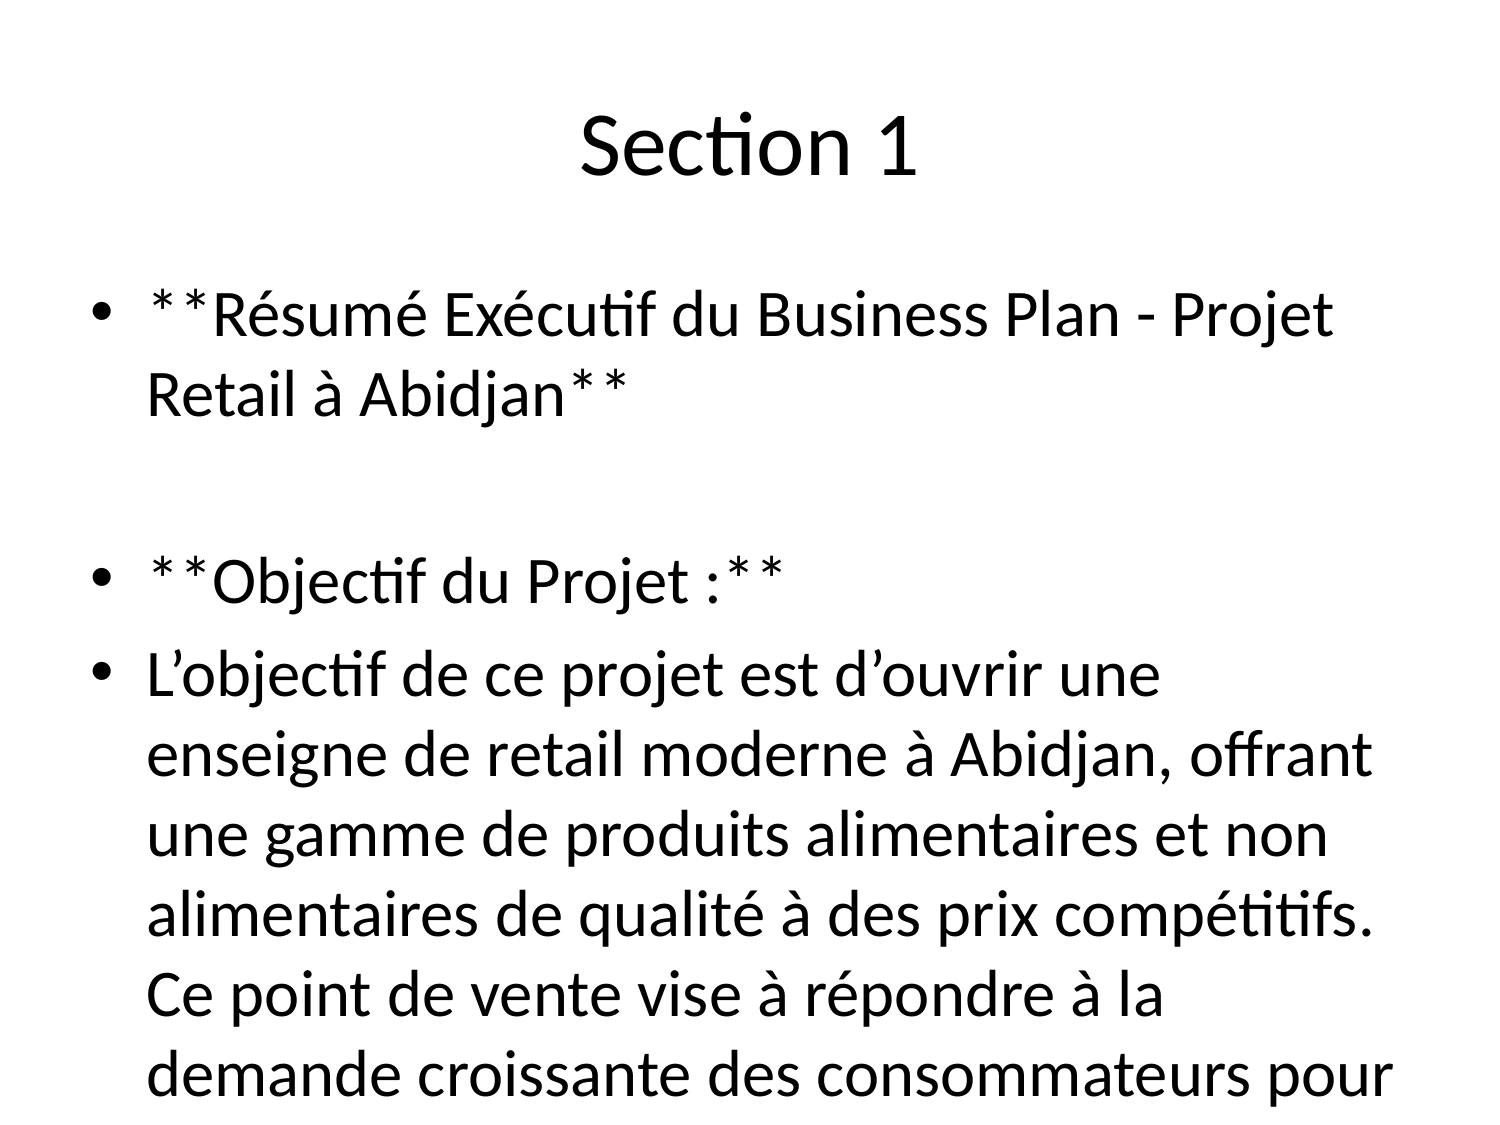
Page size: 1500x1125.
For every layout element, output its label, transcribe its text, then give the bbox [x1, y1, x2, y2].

list **Résumé Exécutif du Business Plan - Projet Retail à Abidjan** **Objectif du Projet :** L’objectif de ce projet est d’ouvrir une enseigne de retail moderne à Abidjan, offrant une gamme de produits alimentaires et non alimentaires de qualité à des prix compétitifs. Ce point de vente vise à répondre à la demande croissante des consommateurs pour des produits accessibles et diversifiés, tout en promouvant une expérience d’achat agréable. **Résumé du Marché Ciblé :** Abidjan, en tant que cœur économique de la Côte d'Ivoire, connaît une urbanisation rapide et une augmentation du pouvoir d'achat des ménages. Le marché du retail y est en pleine expansion, avec une clientèle de plus en plus exigeante, cherchant des solutions pratiques et diversifiées. Les tendances de consommation montrent un intérêt marqué pour les produits bio et locaux, que notre enseigne s’engage à promouvoir. **Besoin de Financement :** Pour réaliser ce projet, nous sollicitons un financement de 5 000 000 FCFA, d [75, 262, 1425, 1005]
title Section 1 [75, 45, 1425, 233]
